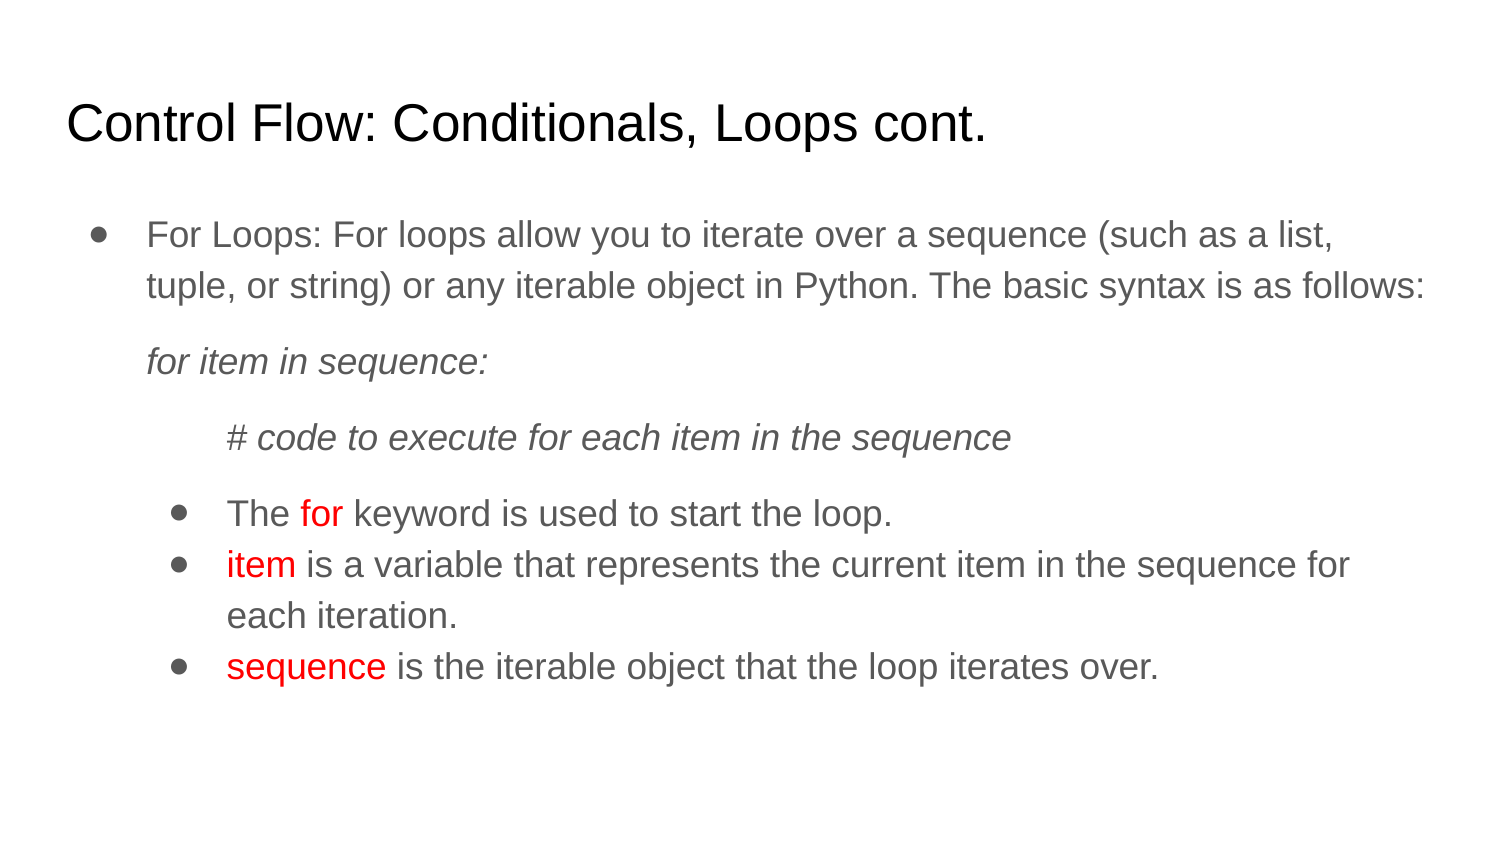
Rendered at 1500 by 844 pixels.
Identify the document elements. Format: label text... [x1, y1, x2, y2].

list For Loops: For loops allow you to iterate over a sequence (such as a list, tuple, or string) or any iterable object in Python. The basic syntax is as follows: for item in sequence: # code to execute for each item in the sequence The for keyword is used to start the loop. item is a variable that represents the current item in the sequence for each iteration. sequence is the iterable object that the loop iterates over. [51, 189, 1449, 750]
title Control Flow: Conditionals, Loops cont. [51, 72, 1449, 167]
